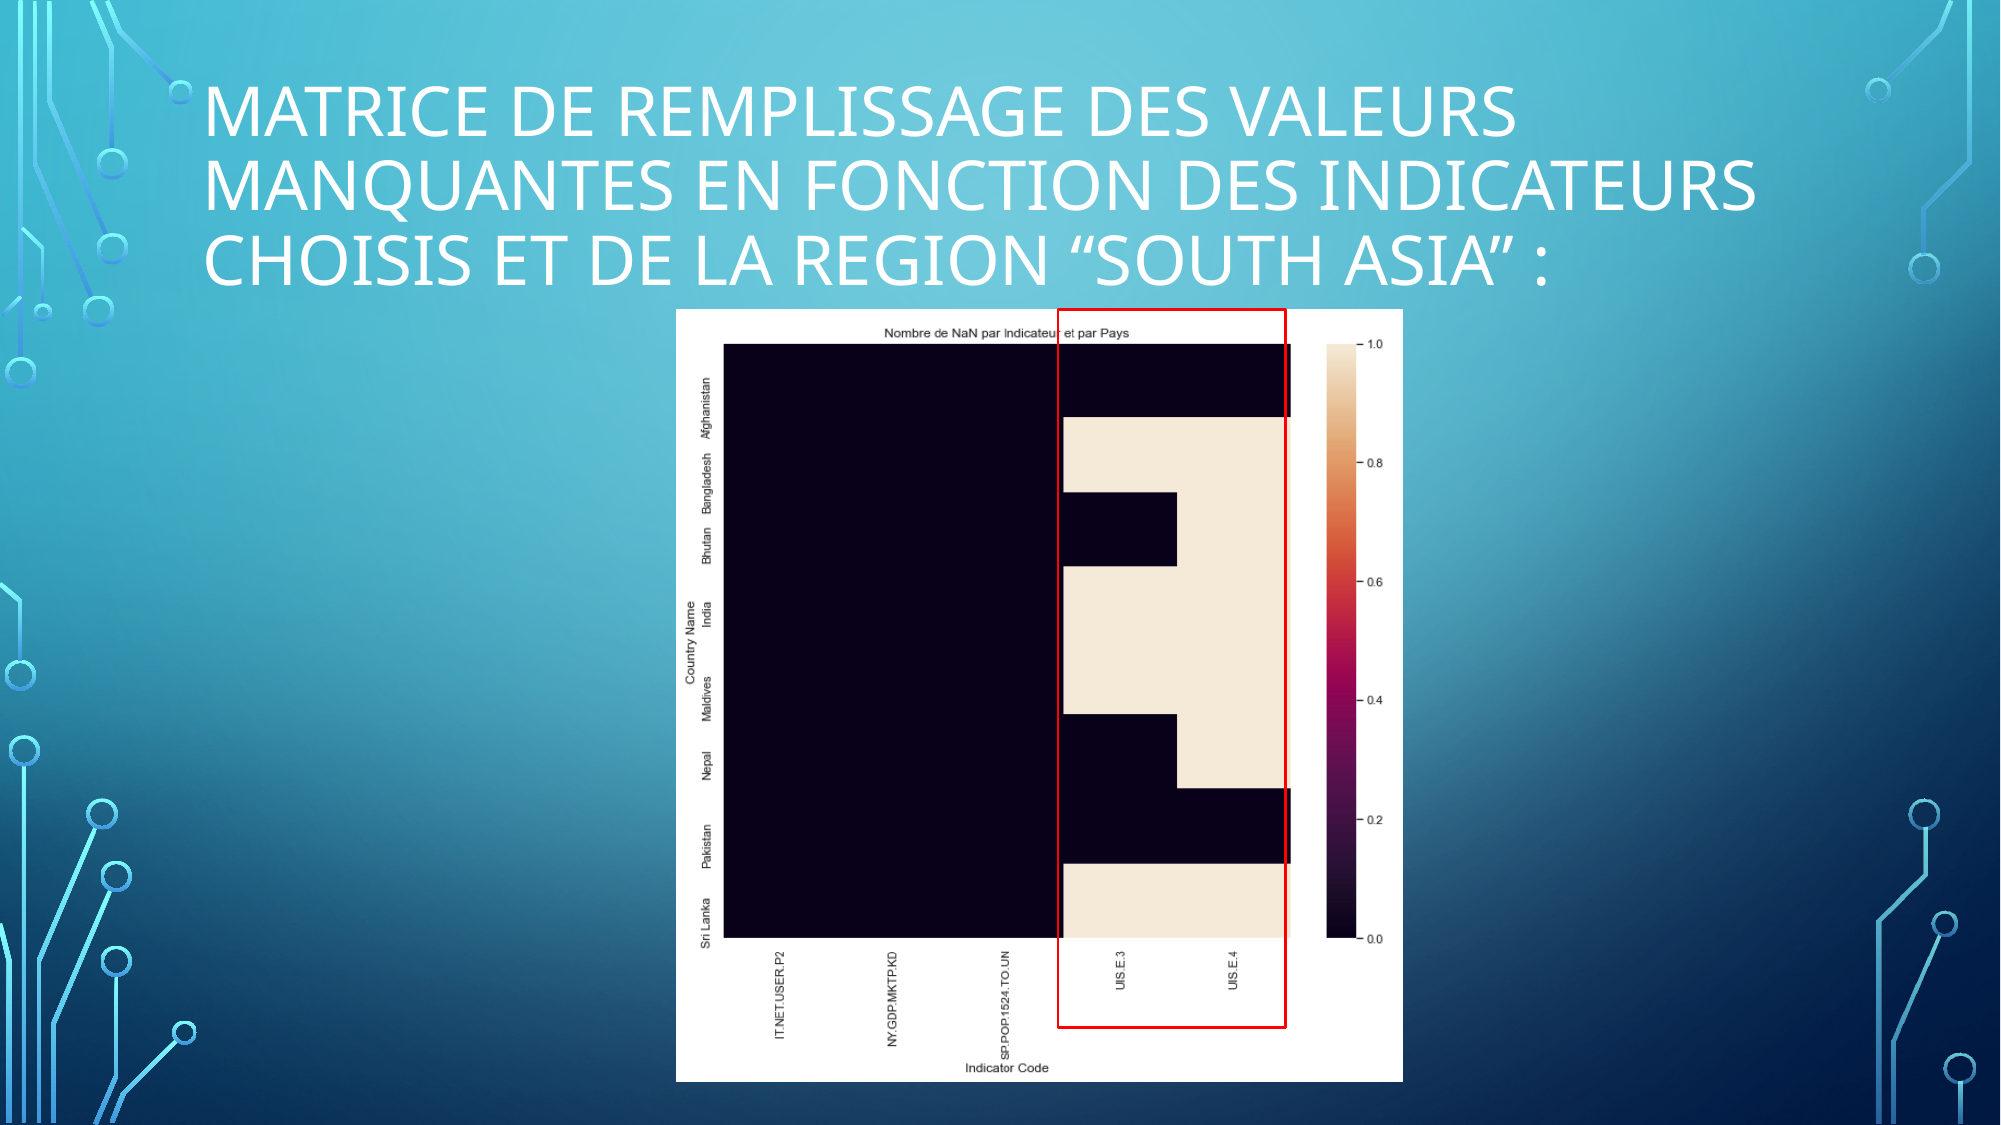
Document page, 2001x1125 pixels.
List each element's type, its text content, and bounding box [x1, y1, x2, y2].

picture [676, 309, 1403, 1082]
title Matrice de remplissage des valeurs manquantes en fonction des indicateurs choisis ET DE LA REGION “SOUTH ASIA” : [187, 66, 1813, 310]
